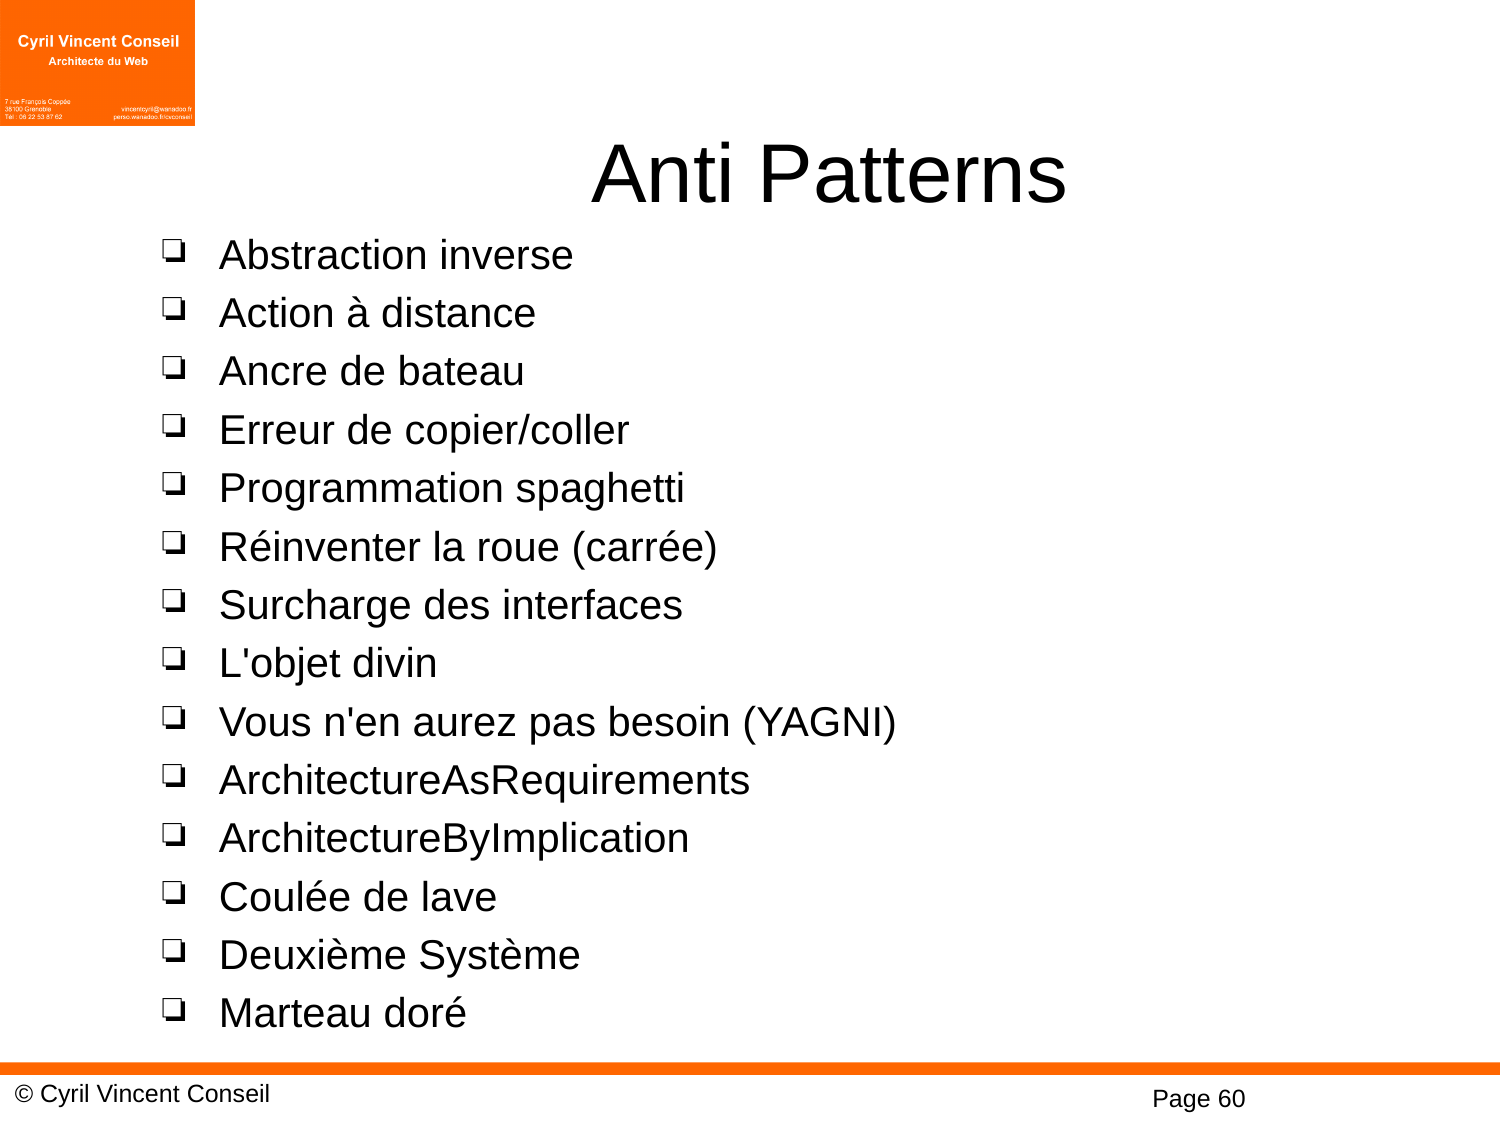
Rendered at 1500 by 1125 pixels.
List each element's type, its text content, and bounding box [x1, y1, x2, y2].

list Abstraction inverse Action à distance Ancre de bateau Erreur de copier/coller Programmation spaghetti Réinventer la roue (carrée) Surcharge des interfaces L'objet divin Vous n'en aurez pas besoin (YAGNI) ArchitectureAsRequirements ArchitectureByImplication Coulée de lave Deuxième Système Marteau doré [147, 220, 1423, 895]
picture [0, 0, 195, 126]
title Anti Patterns [192, 75, 1468, 263]
